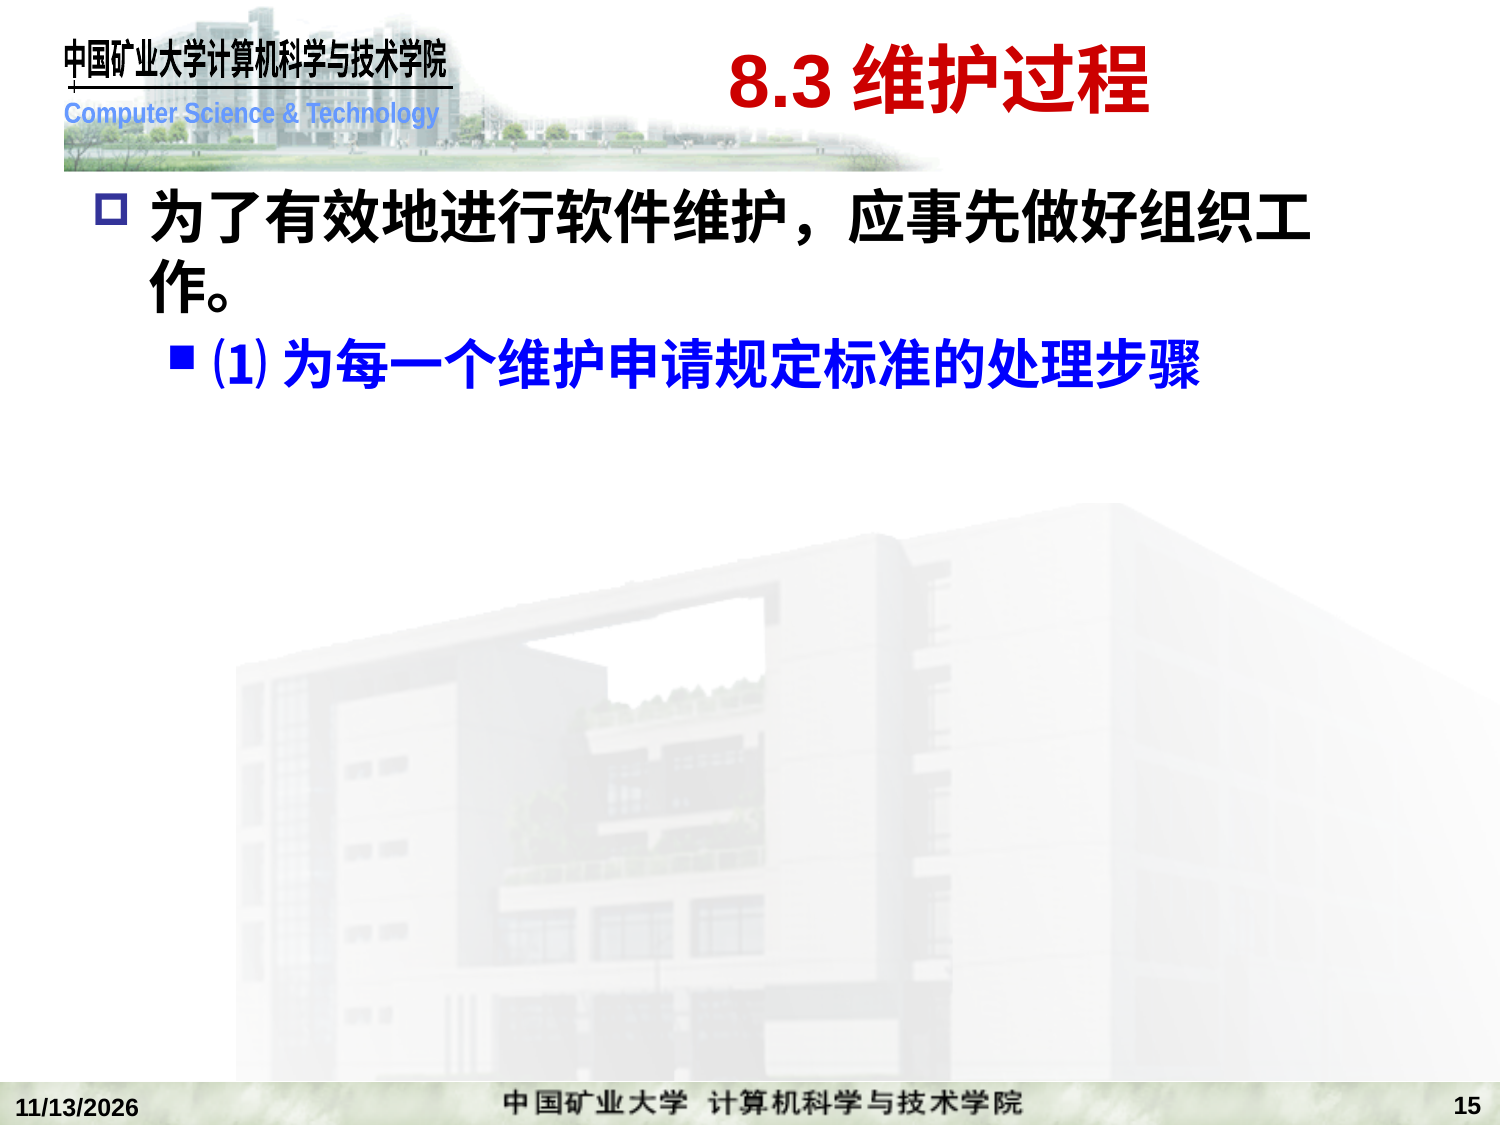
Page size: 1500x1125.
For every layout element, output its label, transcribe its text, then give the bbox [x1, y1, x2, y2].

list 为了有效地进行软件维护，应事先做好组织工作。 ⑴为每一个维护申请规定标准的处理步骤 [76, 172, 1428, 1006]
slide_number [0, 1083, 313, 1125]
picture [0, 1082, 1364, 1125]
picture [64, 0, 954, 175]
title 8.3维护过程 [478, 14, 1402, 141]
slide_number 15 [1364, 1082, 1500, 1125]
picture [68, 51, 73, 59]
